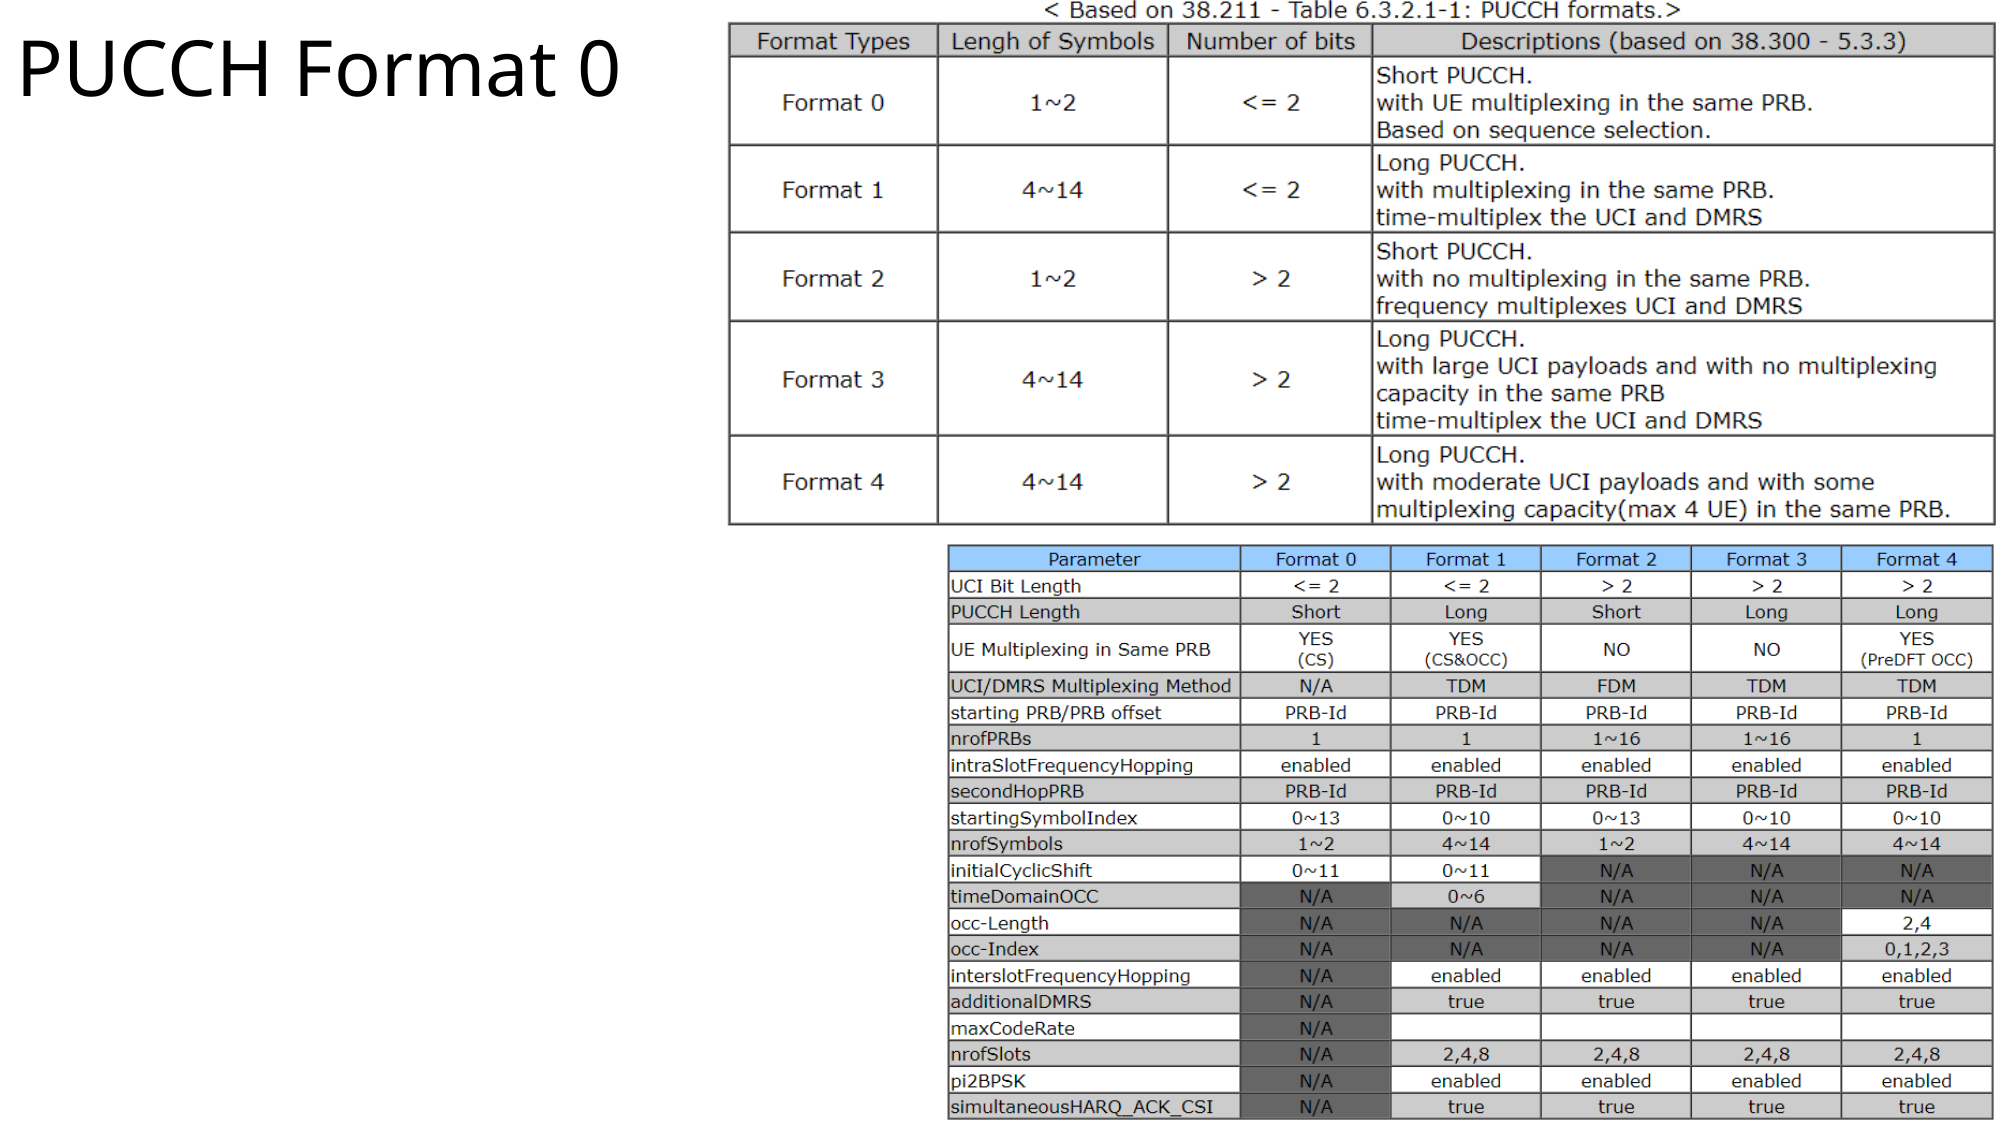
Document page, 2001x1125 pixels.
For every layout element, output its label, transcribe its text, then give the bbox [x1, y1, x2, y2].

picture [724, 0, 2000, 531]
picture [942, 541, 2000, 1125]
title PUCCH Format 0 [0, 0, 639, 121]
